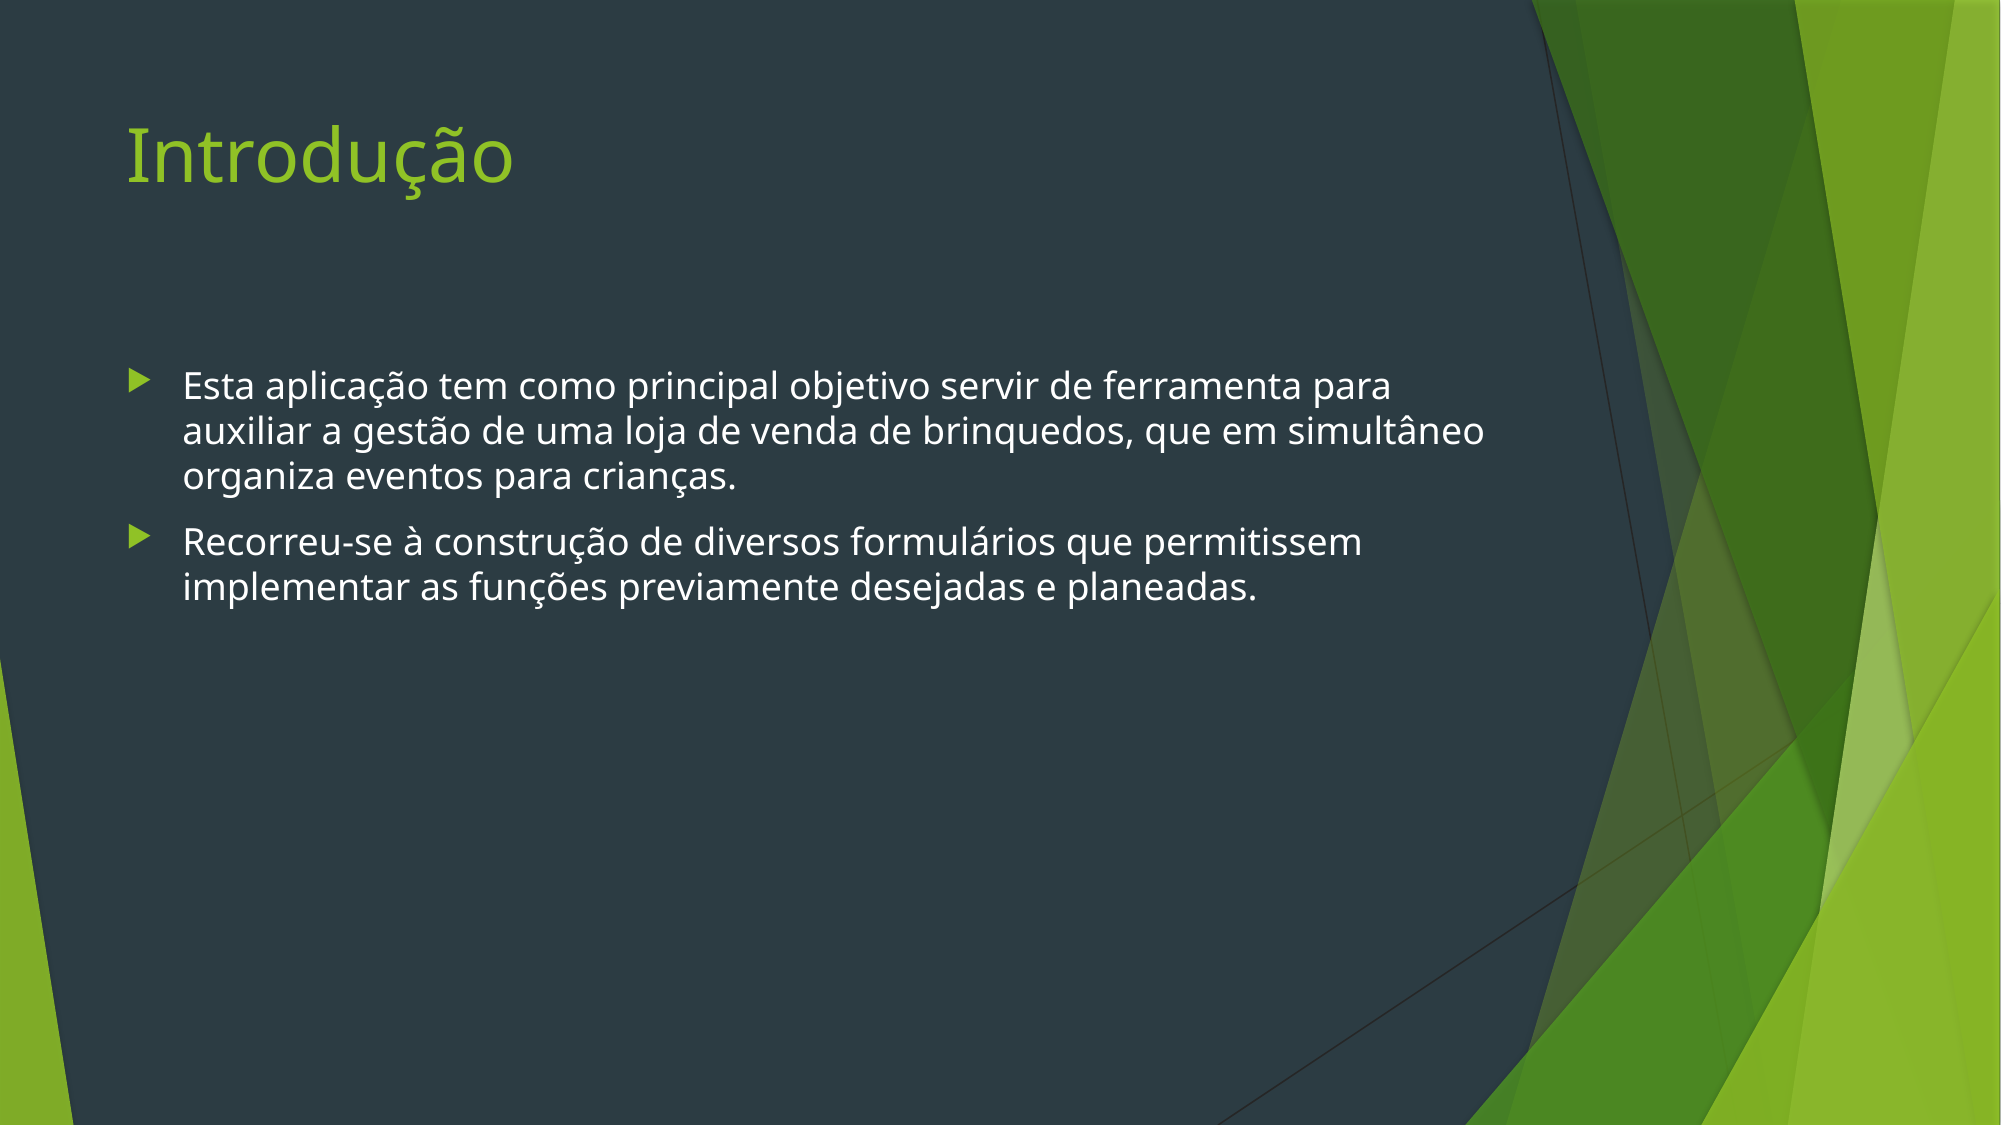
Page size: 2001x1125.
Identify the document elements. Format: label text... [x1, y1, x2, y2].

list Esta aplicação tem como principal objetivo servir de ferramenta para auxiliar a gestão de uma loja de venda de brinquedos, que em simultâneo organiza eventos para crianças. Recorreu-se à construção de diversos formulários que permitissem implementar as funções previamente desejadas e planeadas. [111, 354, 1522, 992]
title Introdução [111, 99, 1522, 317]
